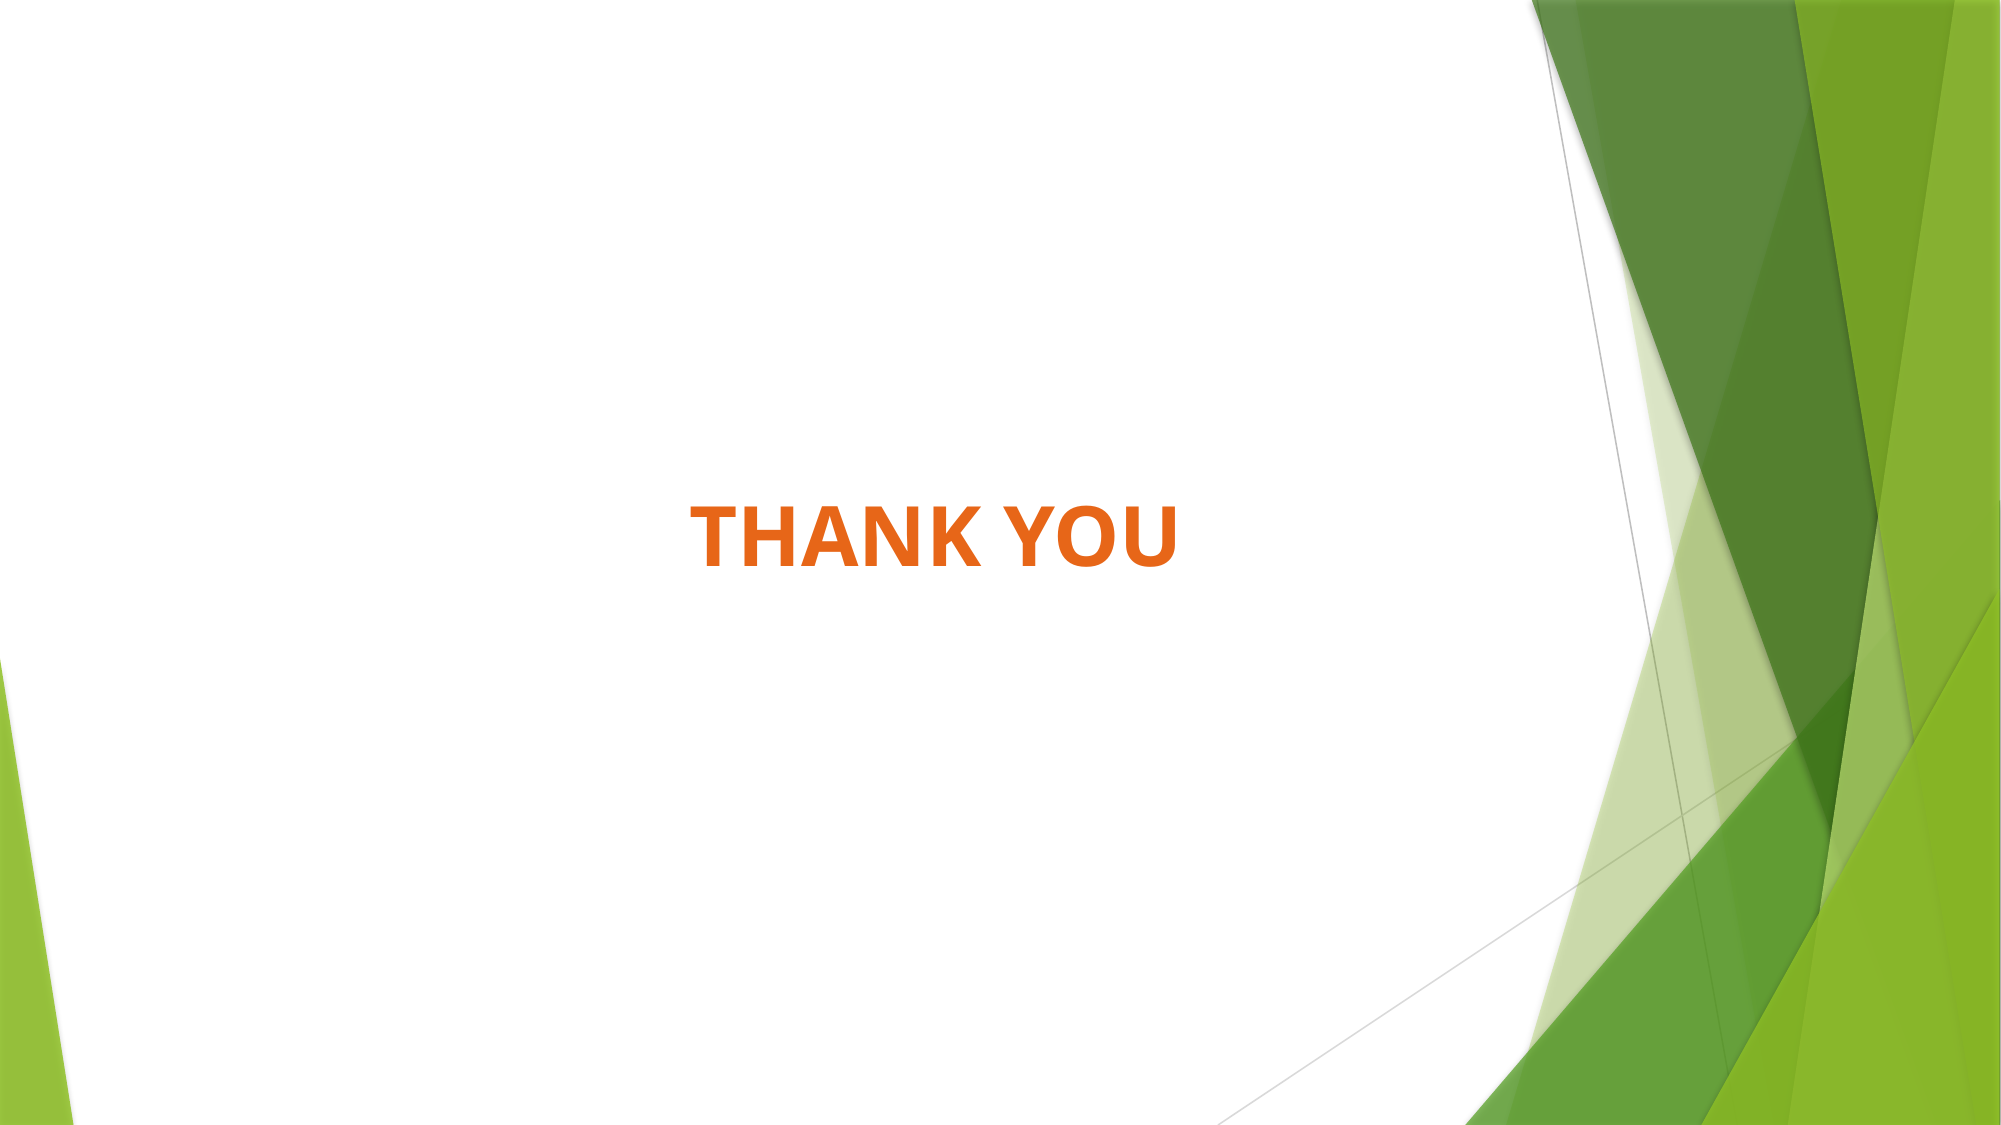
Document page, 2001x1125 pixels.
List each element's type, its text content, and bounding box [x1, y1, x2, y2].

title THANK YOU [231, 476, 1642, 693]
